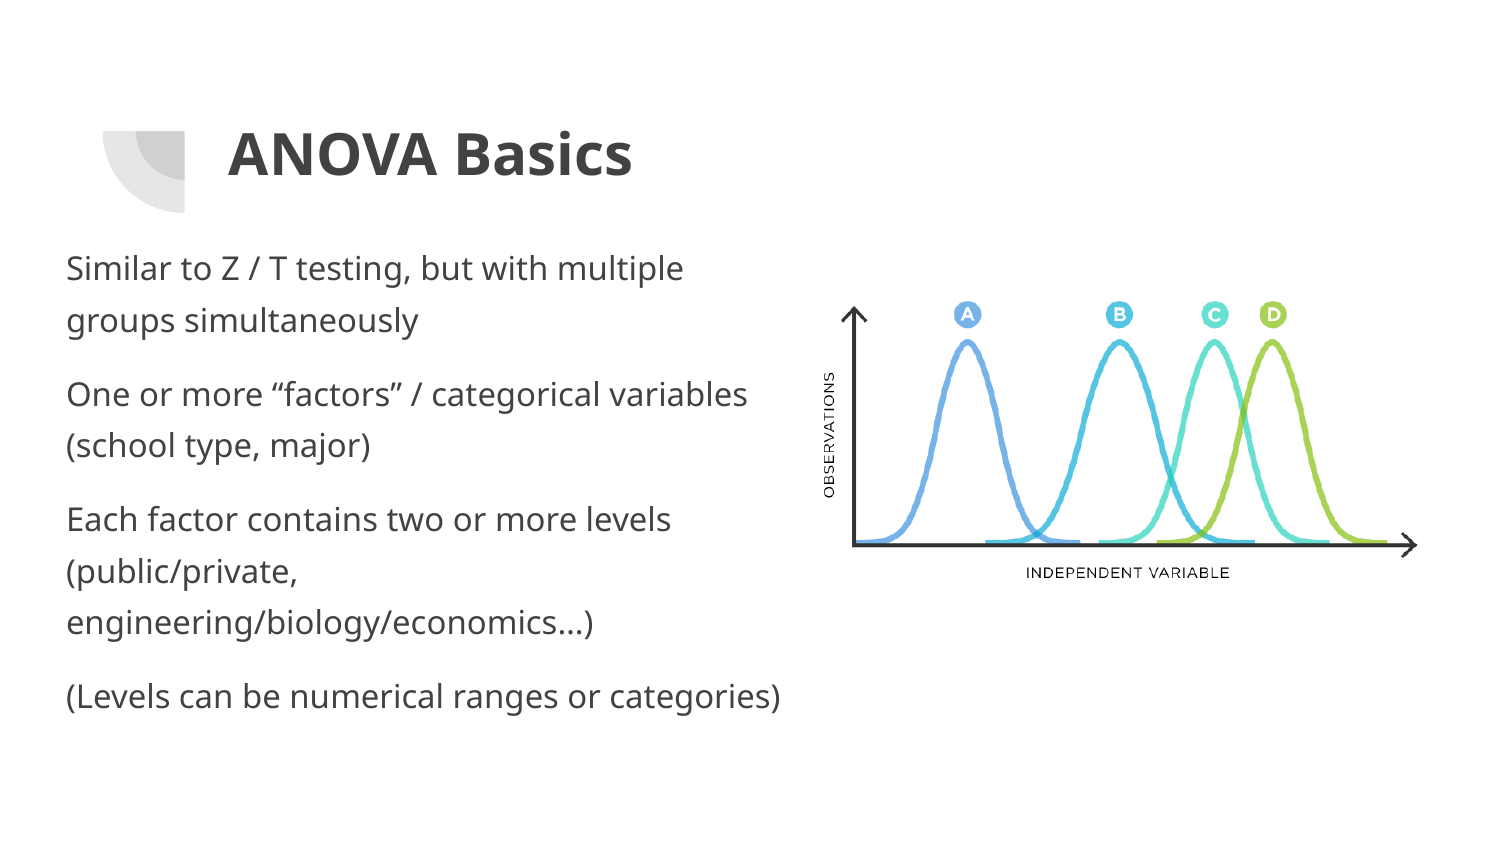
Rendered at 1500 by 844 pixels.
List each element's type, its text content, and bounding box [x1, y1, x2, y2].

picture [797, 263, 1465, 600]
title ANOVA Basics [213, 98, 1368, 261]
list Similar to Z / T testing, but with multiple groups simultaneously One or more “factors” / categorical variables (school type, major) Each factor contains two or more levels (public/private, engineering/biology/economics…) (Levels can be numerical ranges or categories) [51, 223, 799, 750]
